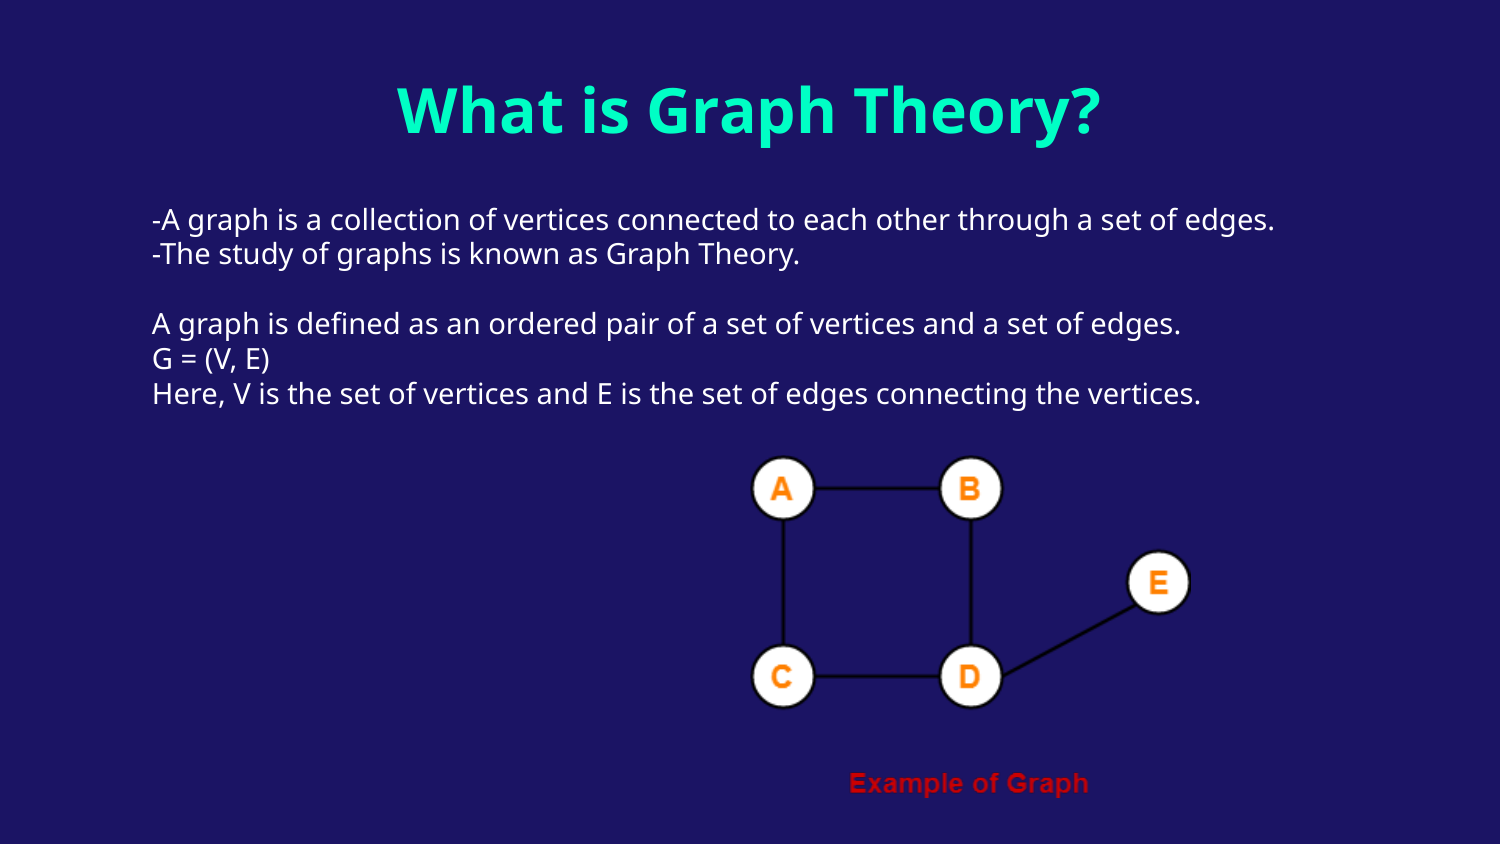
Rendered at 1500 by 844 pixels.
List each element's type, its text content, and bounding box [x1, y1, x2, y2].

subtitle -A graph is a collection of vertices connected to each other through a set of edges. -The study of graphs is known as Graph Theory. A graph is defined as an ordered pair of a set of vertices and a set of edges. G = (V, E) Here, V is the set of vertices and E is the set of edges connecting the vertices. [118, 185, 1382, 727]
picture [749, 455, 1191, 799]
title What is Graph Theory? [209, 56, 1291, 166]
